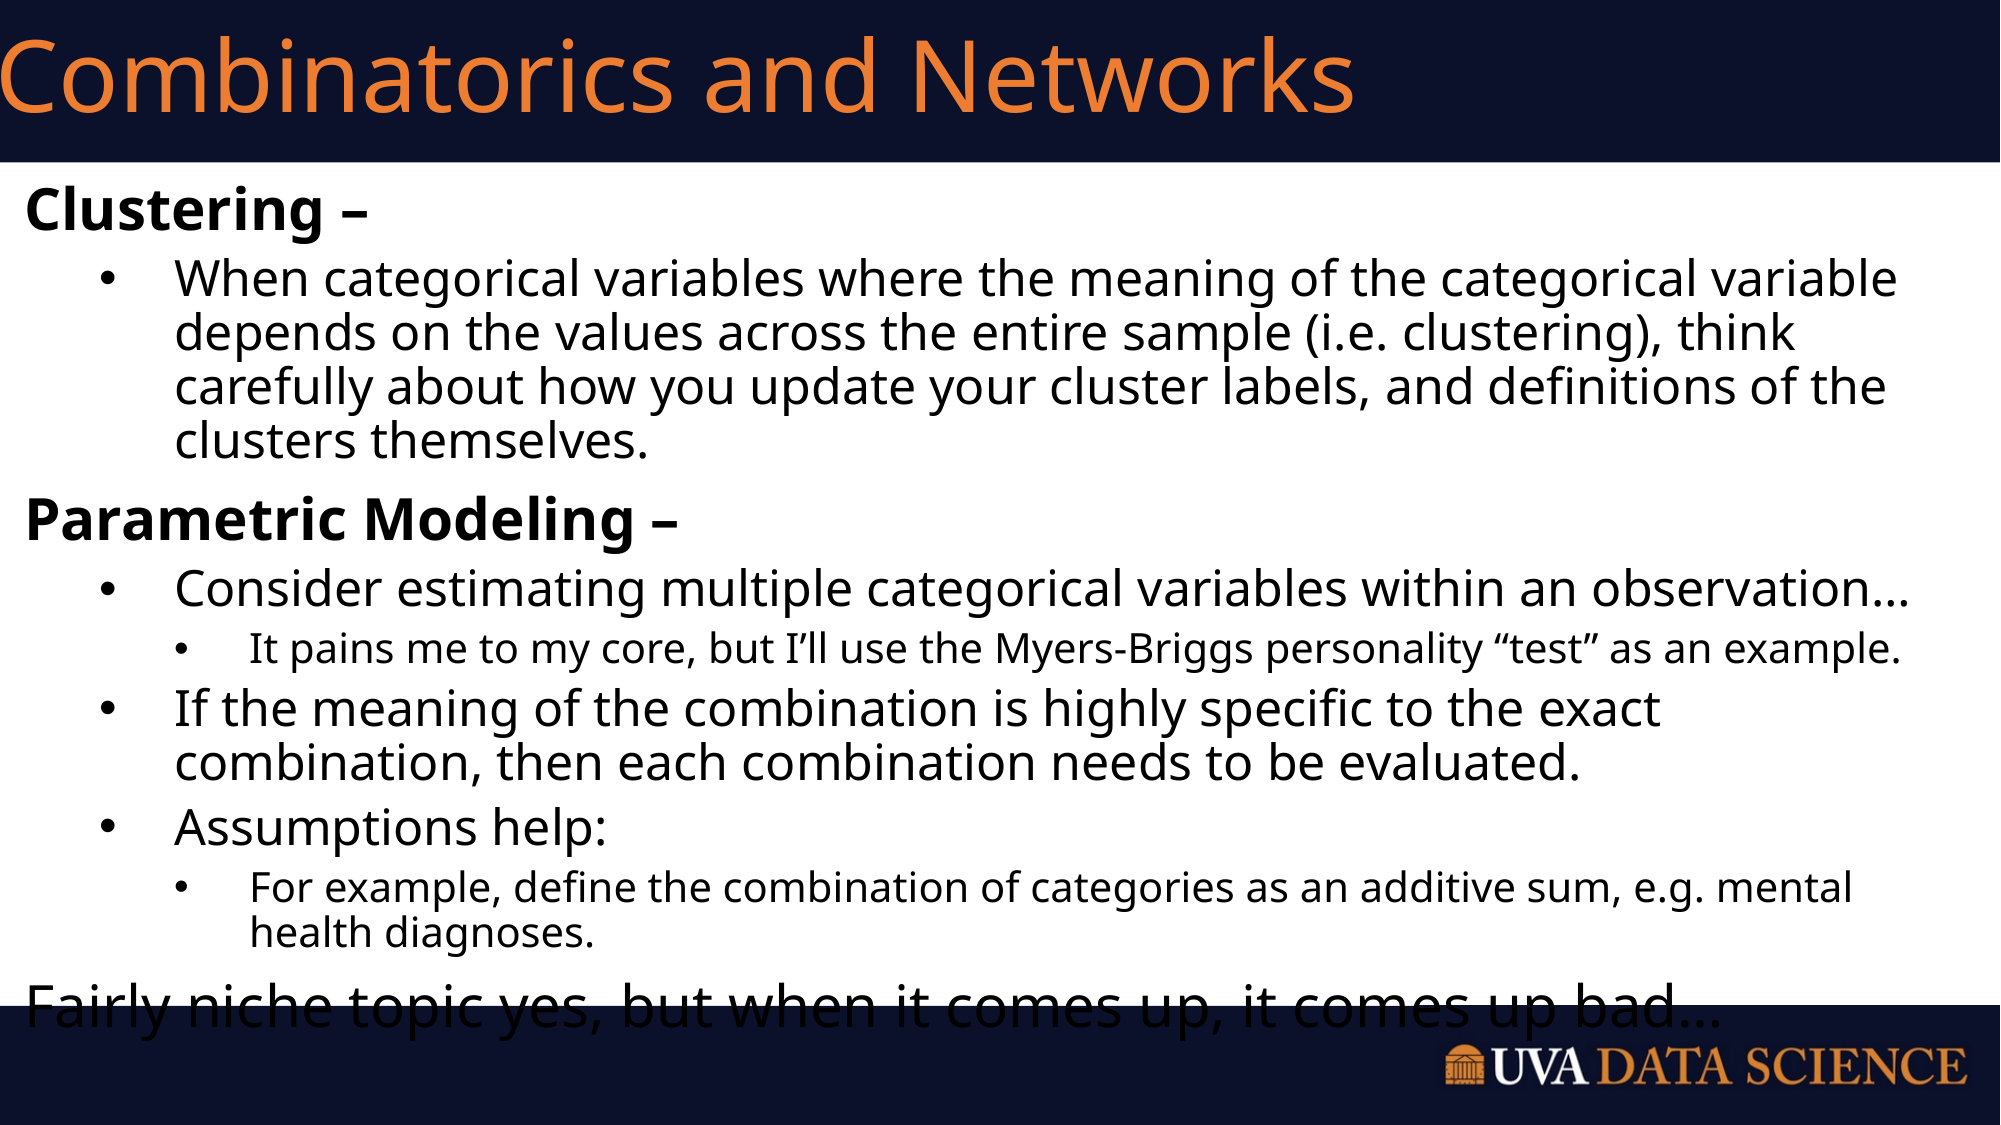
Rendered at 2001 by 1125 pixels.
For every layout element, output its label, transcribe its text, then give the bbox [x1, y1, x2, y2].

list Clustering – When categorical variables where the meaning of the categorical variable depends on the values across the entire sample (i.e. clustering), think carefully about how you update your cluster labels, and definitions of the clusters themselves. Parametric Modeling – Consider estimating multiple categorical variables within an observation… It pains me to my core, but I’ll use the Myers-Briggs personality “test” as an example. If the meaning of the combination is highly specific to the exact combination, then each combination needs to be evaluated. Assumptions help: For example, define the combination of categories as an additive sum, e.g. mental health diagnoses. Fairly niche topic yes, but when it comes up, it comes up bad… [9, 165, 1978, 985]
text_box Combinatorics and Networks [0, 4, 1374, 140]
text_box [0, 1005, 1415, 1125]
text_box [0, 0, 2000, 164]
picture [1416, 1005, 2000, 1125]
